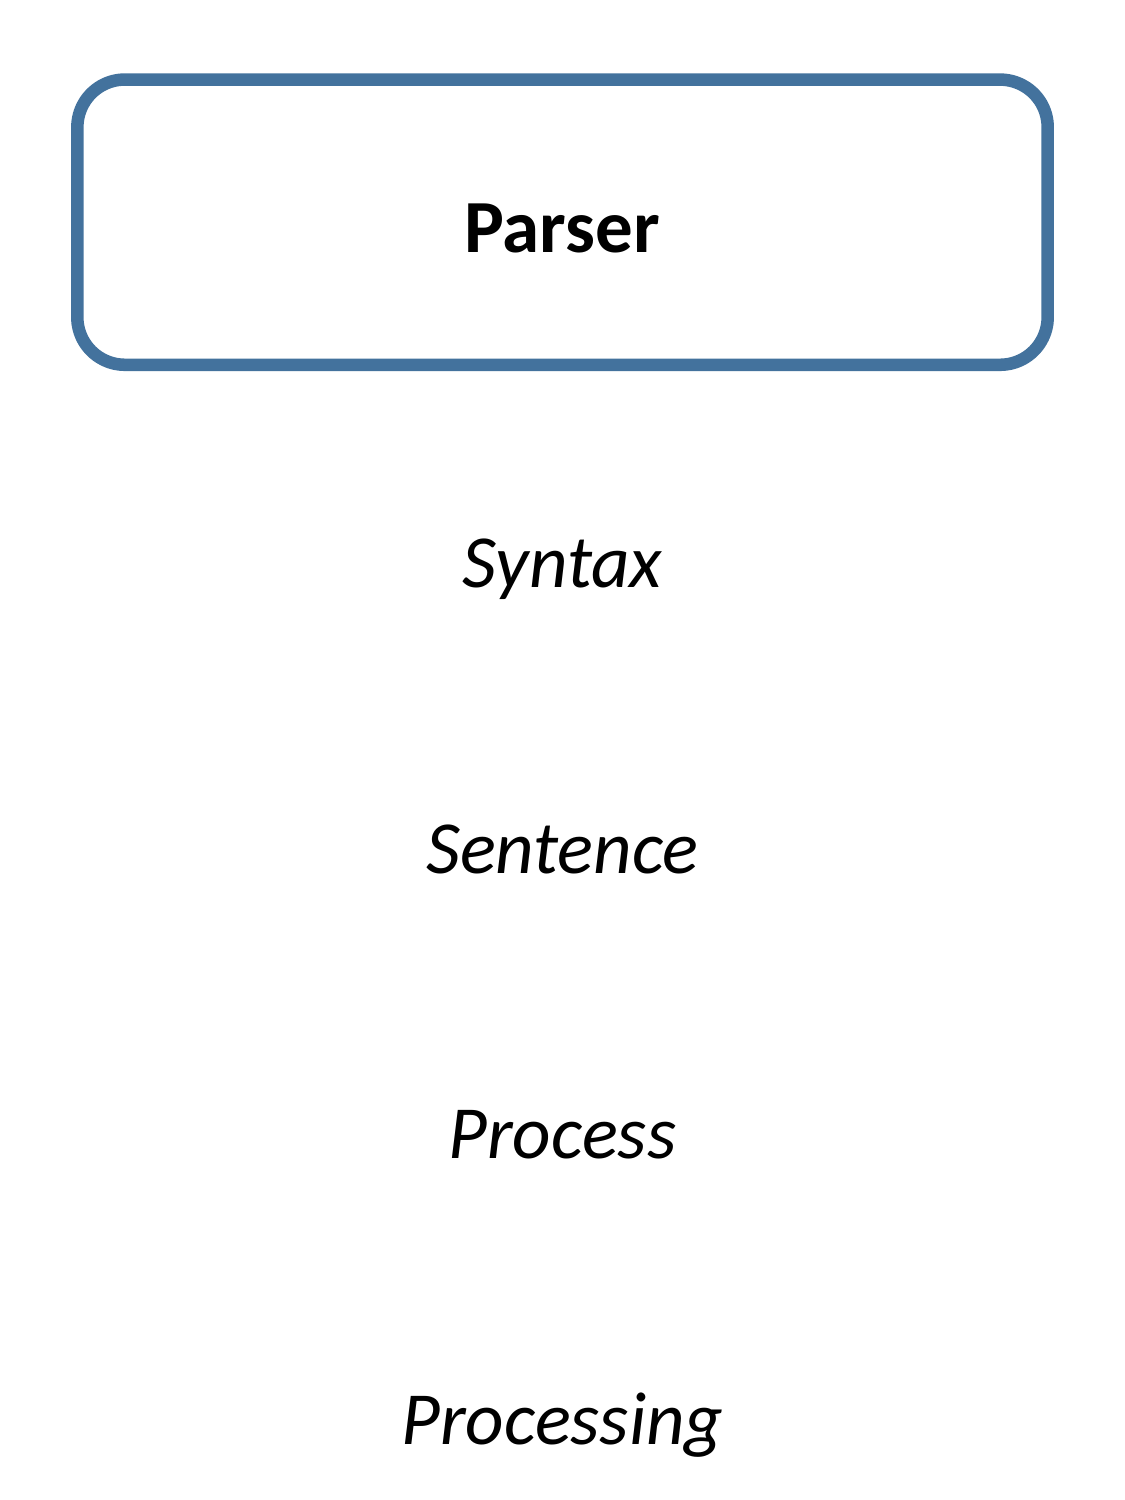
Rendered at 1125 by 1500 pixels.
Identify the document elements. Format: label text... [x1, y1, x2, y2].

text_box Parser [76, 78, 1049, 366]
list Syntax Sentence Process Processing [77, 399, 1048, 1352]
